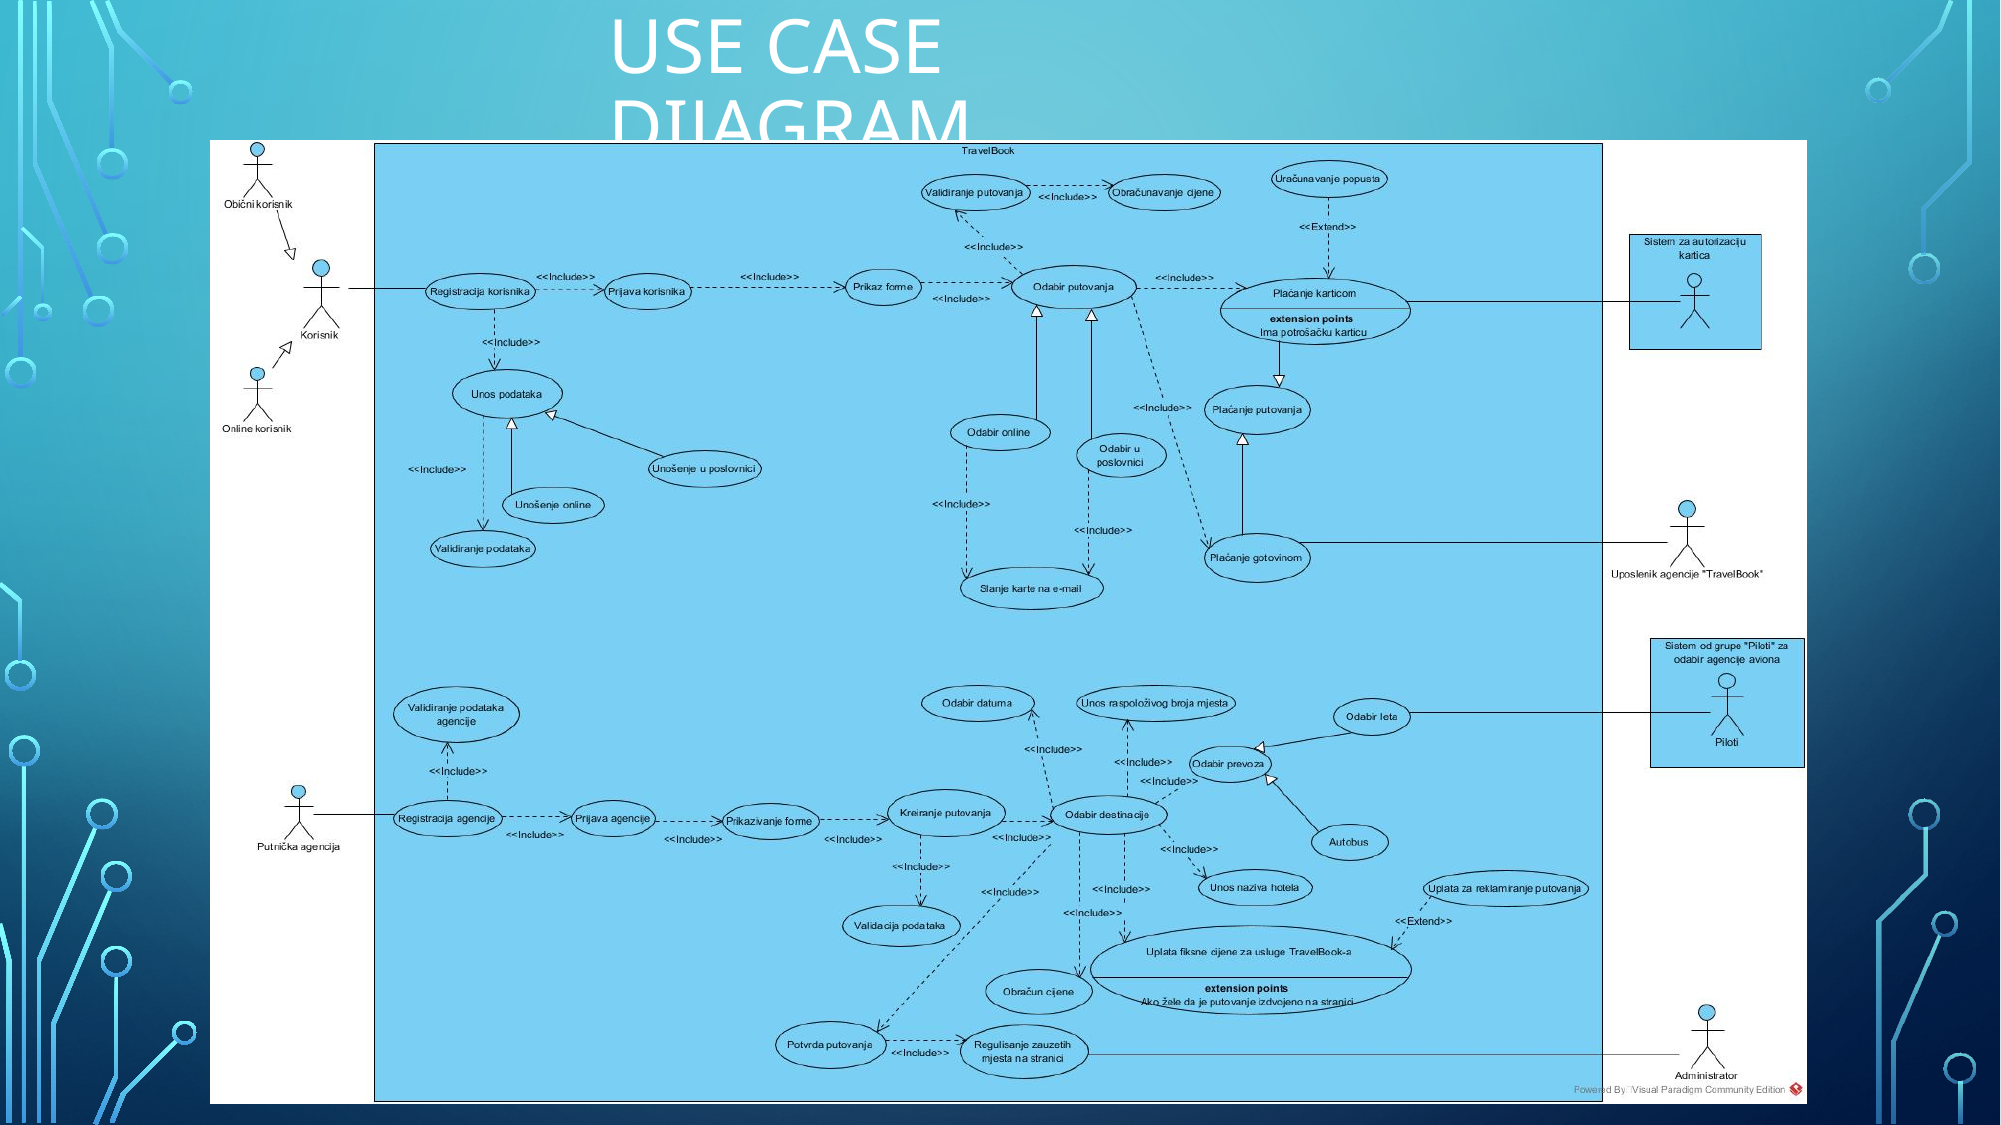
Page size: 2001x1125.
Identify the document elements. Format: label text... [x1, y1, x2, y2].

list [210, 139, 1807, 1105]
title Use case dijagram [593, 20, 1314, 139]
